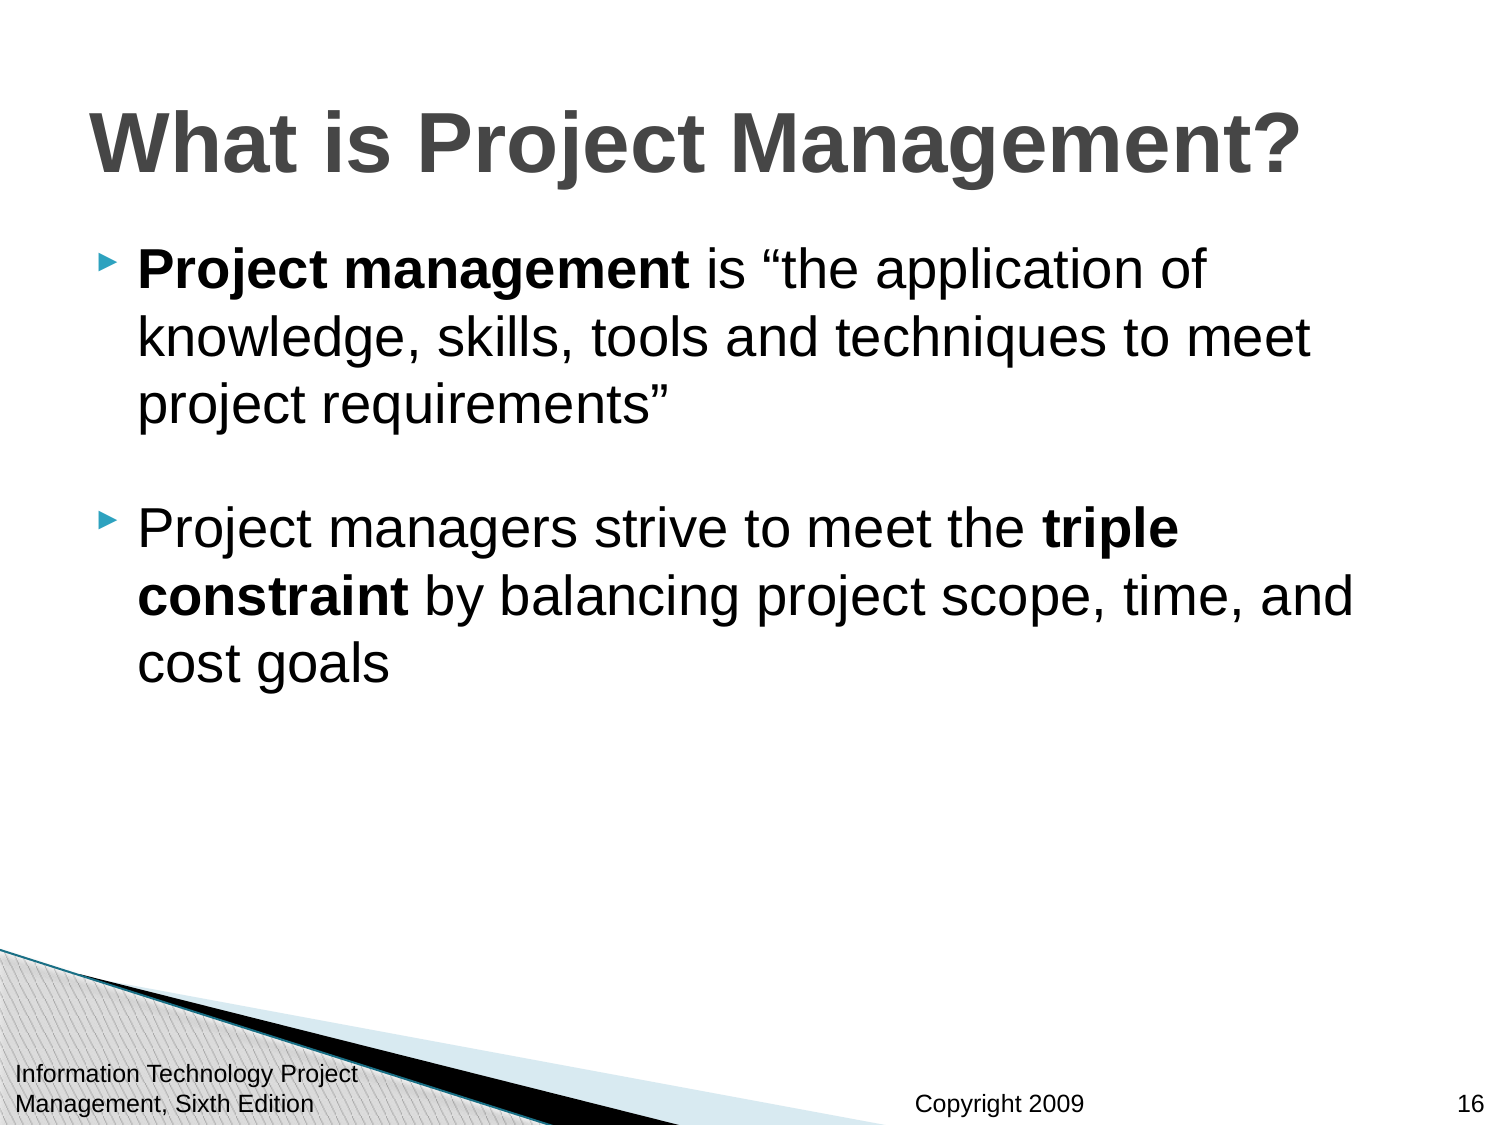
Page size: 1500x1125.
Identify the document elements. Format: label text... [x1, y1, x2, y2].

title What is Project Management? [75, 45, 1425, 233]
list Project management is “the application of knowledge, skills, tools and techniques to meet project requirements” Project managers strive to meet the triple constraint by balancing project scope, time, and cost goals [62, 224, 1388, 975]
slide_number 16 [1408, 1065, 1500, 1125]
footer Information Technology Project Management, Sixth Edition [0, 1065, 425, 1125]
